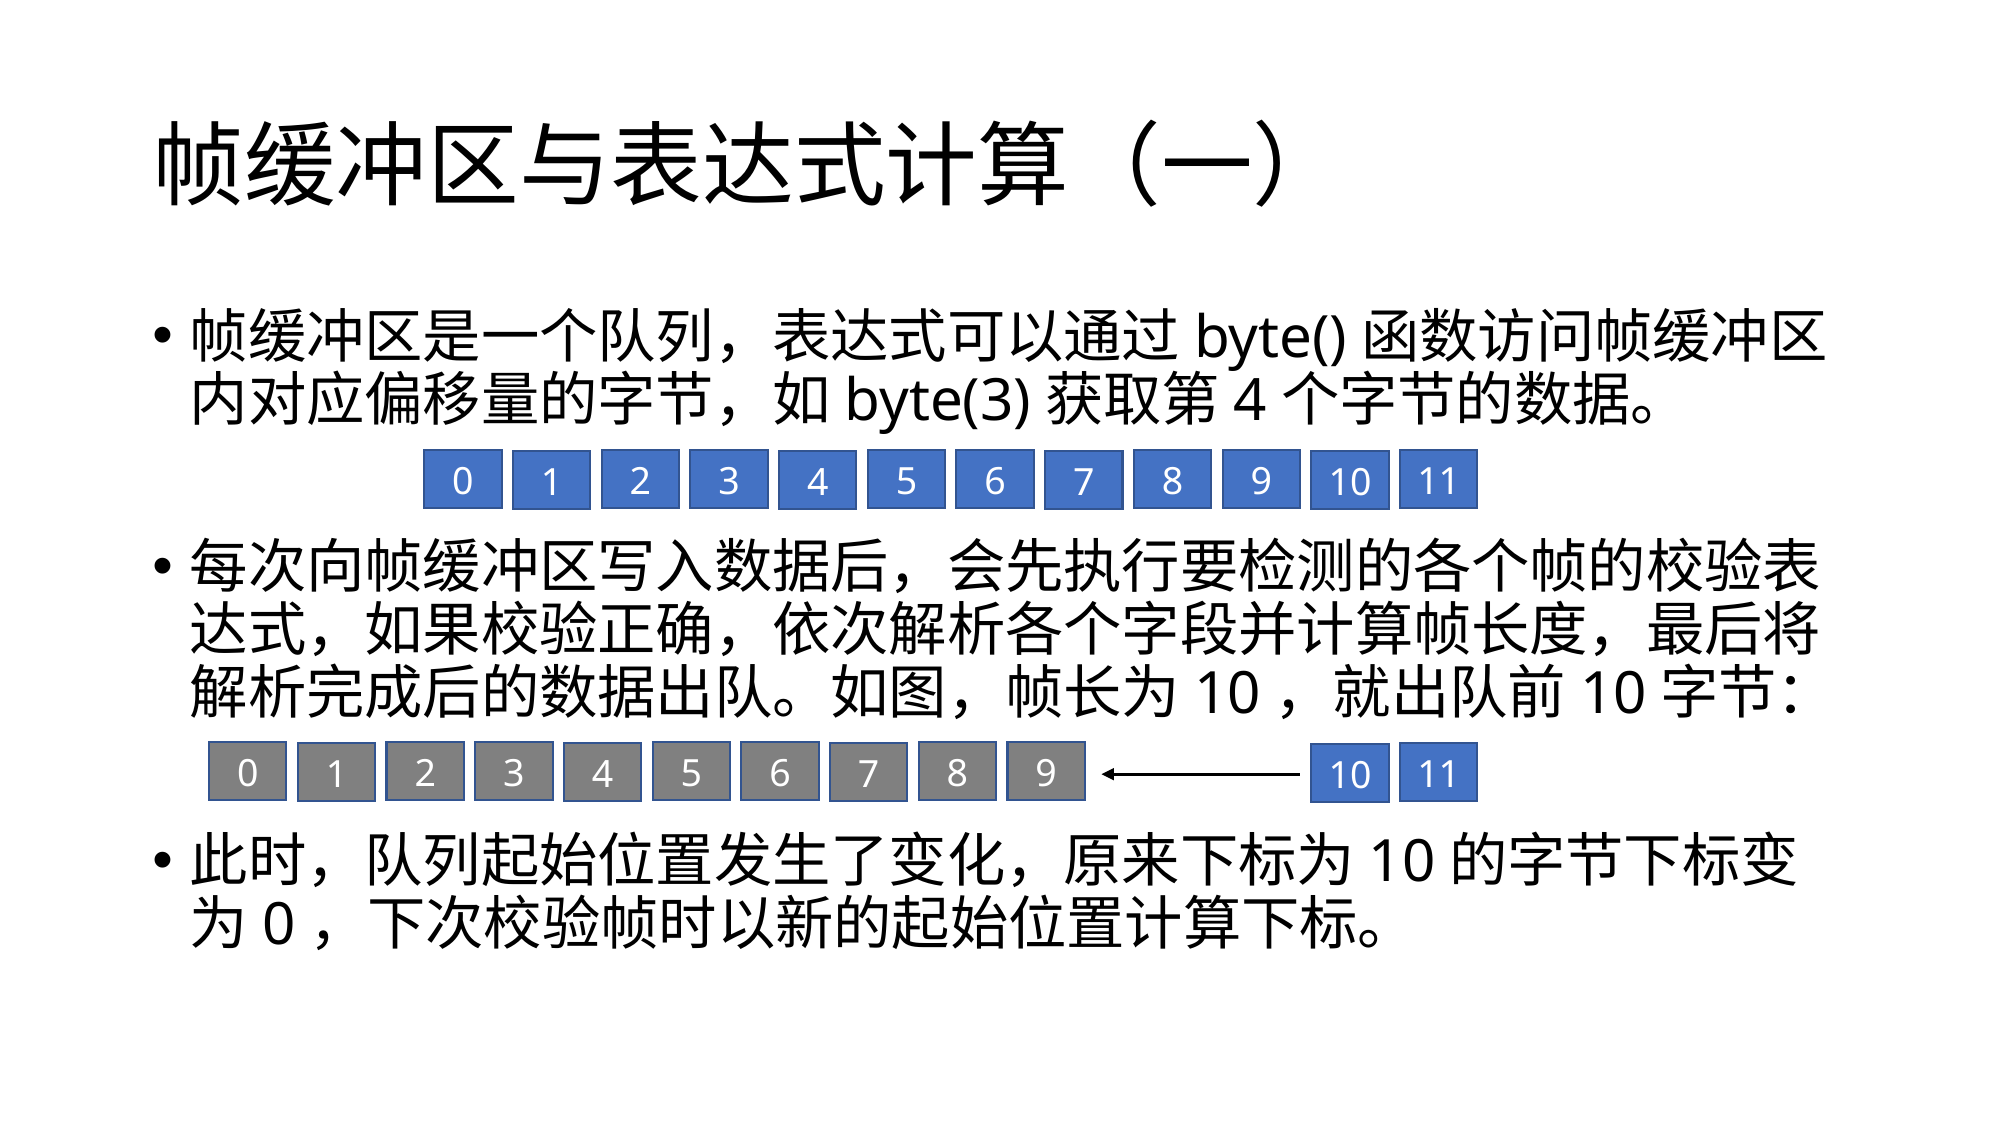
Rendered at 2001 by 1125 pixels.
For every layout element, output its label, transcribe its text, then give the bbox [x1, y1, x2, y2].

text_box 9 [1006, 741, 1086, 801]
text_box 8 [918, 741, 997, 801]
text_box 11 [1399, 742, 1478, 802]
text_box 0 [423, 449, 503, 509]
text_box 4 [778, 450, 857, 510]
text_box 1 [512, 450, 591, 510]
text_box 9 [1222, 449, 1301, 509]
text_box 11 [1399, 449, 1478, 509]
text_box 0 [208, 741, 287, 801]
text_box 7 [829, 742, 908, 802]
text_box 3 [474, 741, 554, 801]
text_box 5 [867, 449, 946, 509]
title 帧缓冲区与表达式计算（一） [137, 59, 1863, 278]
text_box 2 [601, 449, 680, 509]
text_box 6 [740, 741, 820, 801]
text_box 10 [1310, 450, 1390, 510]
text_box 7 [1044, 450, 1124, 510]
text_box 2 [385, 741, 465, 801]
text_box 10 [1310, 743, 1390, 803]
text_box 5 [652, 741, 731, 801]
text_box 4 [563, 742, 642, 802]
list 帧缓冲区是一个队列，表达式可以通过byte()函数访问帧缓冲区内对应偏移量的字节，如byte(3)获取第4个字节的数据。 每次向帧缓冲区写入数据后，会先执行要检测的各个帧的校验表达式，如果校验正确，依次解析各个字段并计算帧长度，最后将解析完成后的数据出队。如图，帧长为10，就出队前10字节： 此时，队列起始位置发生了变化，原来下标为10的字节下标变为0，下次校验帧时以新的起始位置计算下标。 [137, 299, 1863, 1014]
text_box 3 [689, 449, 769, 509]
text_box 8 [1133, 449, 1212, 509]
text_box 1 [297, 742, 376, 802]
text_box 6 [955, 449, 1035, 509]
